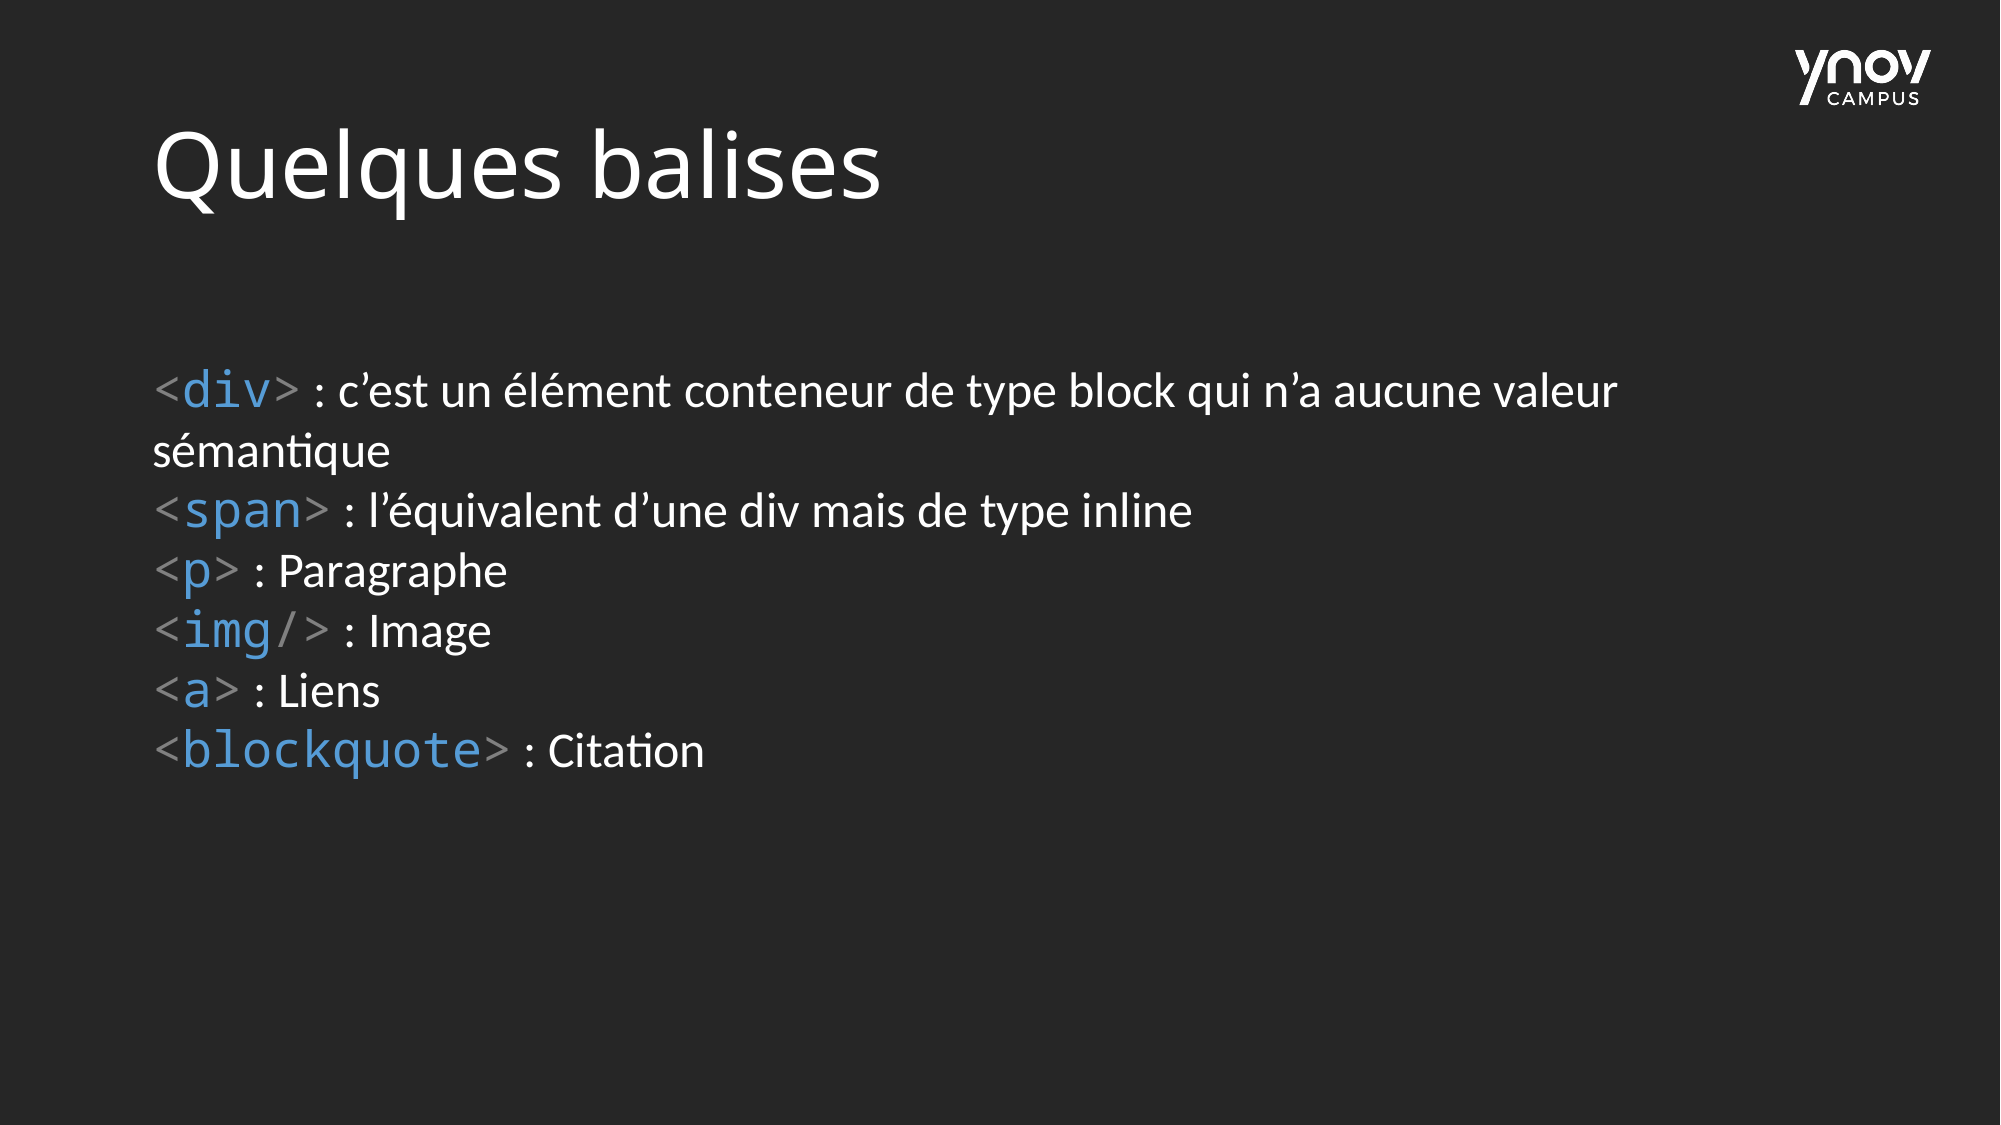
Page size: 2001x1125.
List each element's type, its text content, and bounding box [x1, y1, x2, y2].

picture [1781, 36, 1944, 119]
text_box <div> : c’est un élément conteneur de type block qui n’a aucune valeur sémantique <span> : l’équivalent d’une div mais de type inline <p> : Paragraphe <img/> : Image <a> : Liens <blockquote> : Citation [137, 350, 1791, 786]
title Quelques balises [137, 59, 1863, 278]
